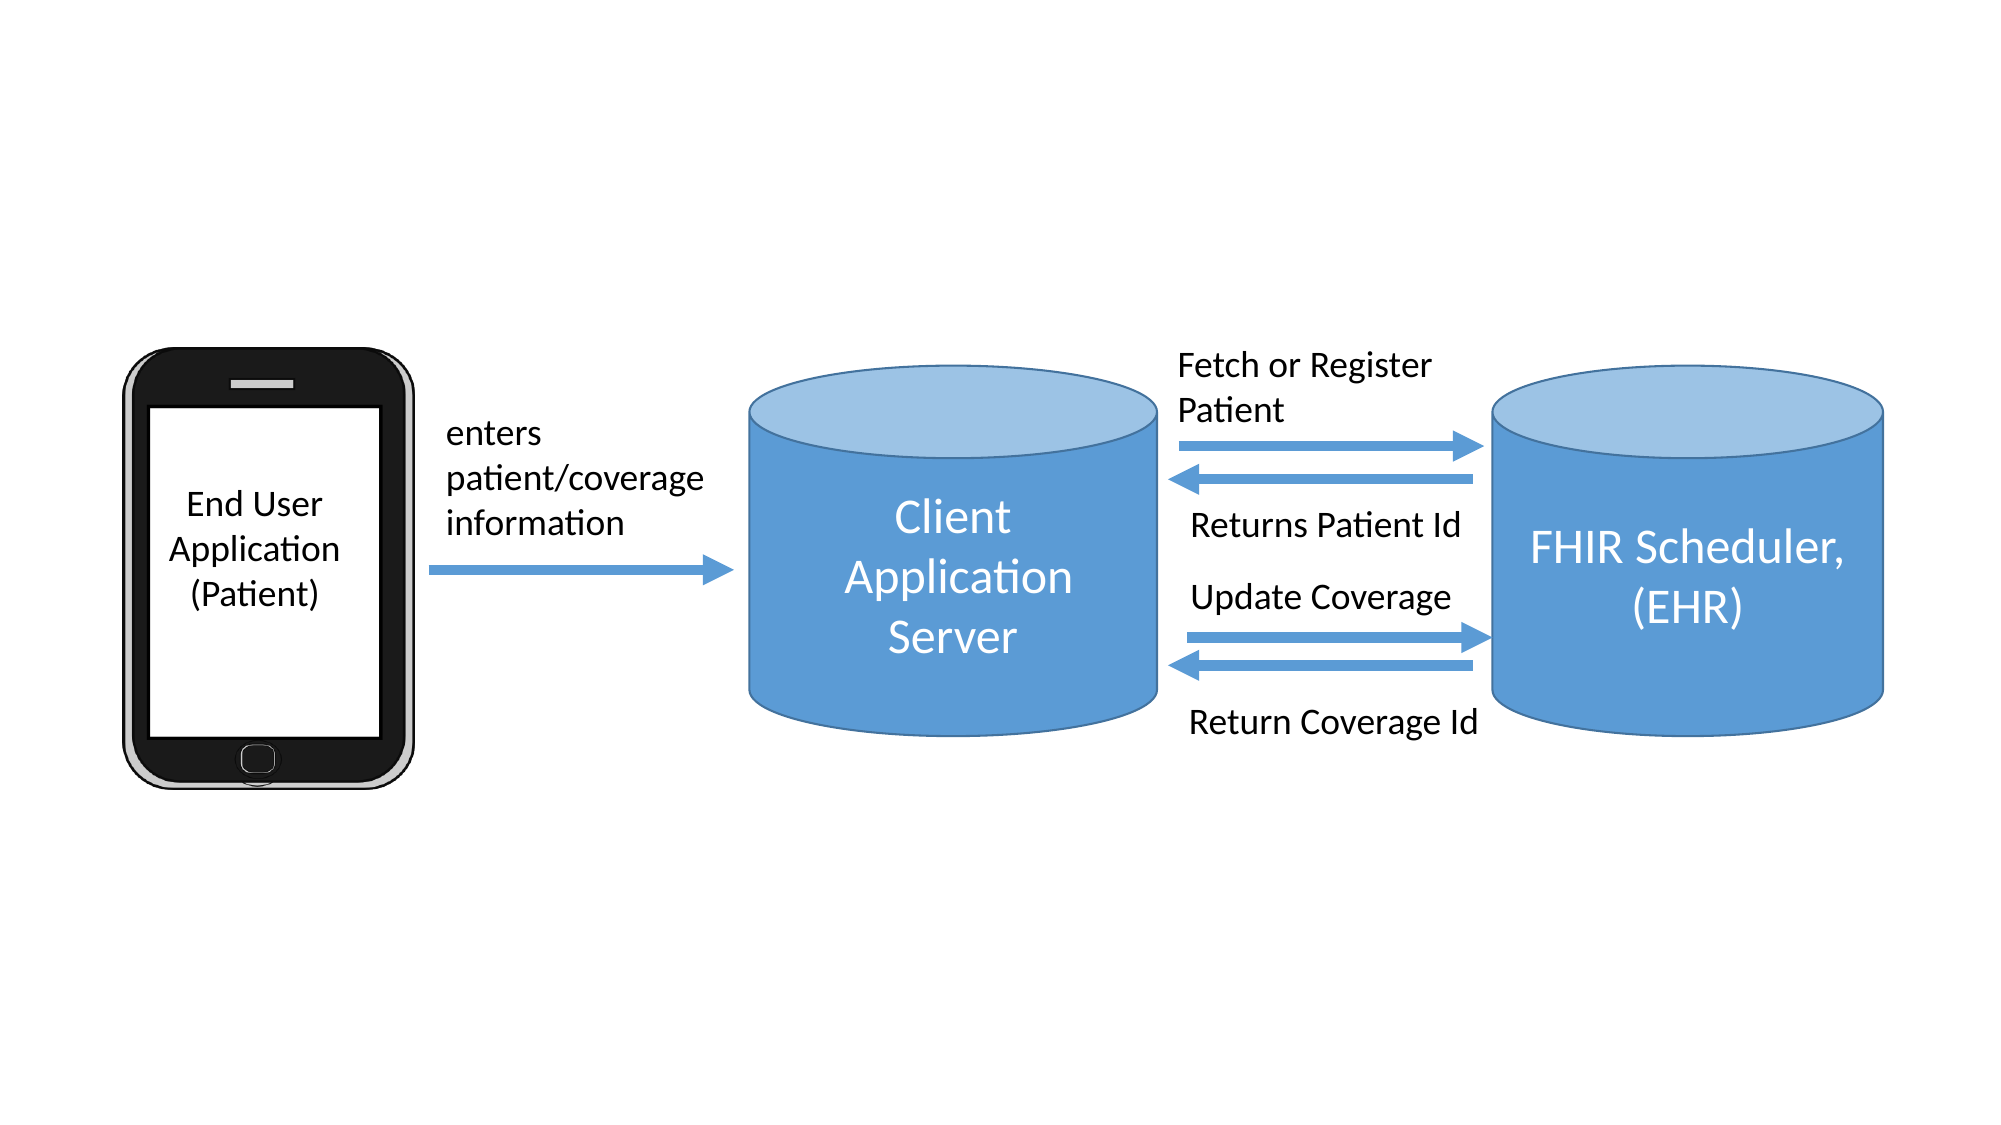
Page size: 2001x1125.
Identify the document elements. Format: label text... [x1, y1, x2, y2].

text_box Client Application Server [748, 364, 1159, 738]
text_box Returns Patient Id [1175, 492, 1491, 553]
picture [121, 347, 415, 790]
text_box enters patient/coverage information [431, 400, 722, 551]
text_box Update Coverage [1175, 564, 1512, 625]
text_box Return Coverage Id [1174, 689, 1524, 750]
text_box FHIR Scheduler, (EHR) [1491, 364, 1885, 738]
text_box Fetch or Register Patient [1162, 332, 1499, 437]
